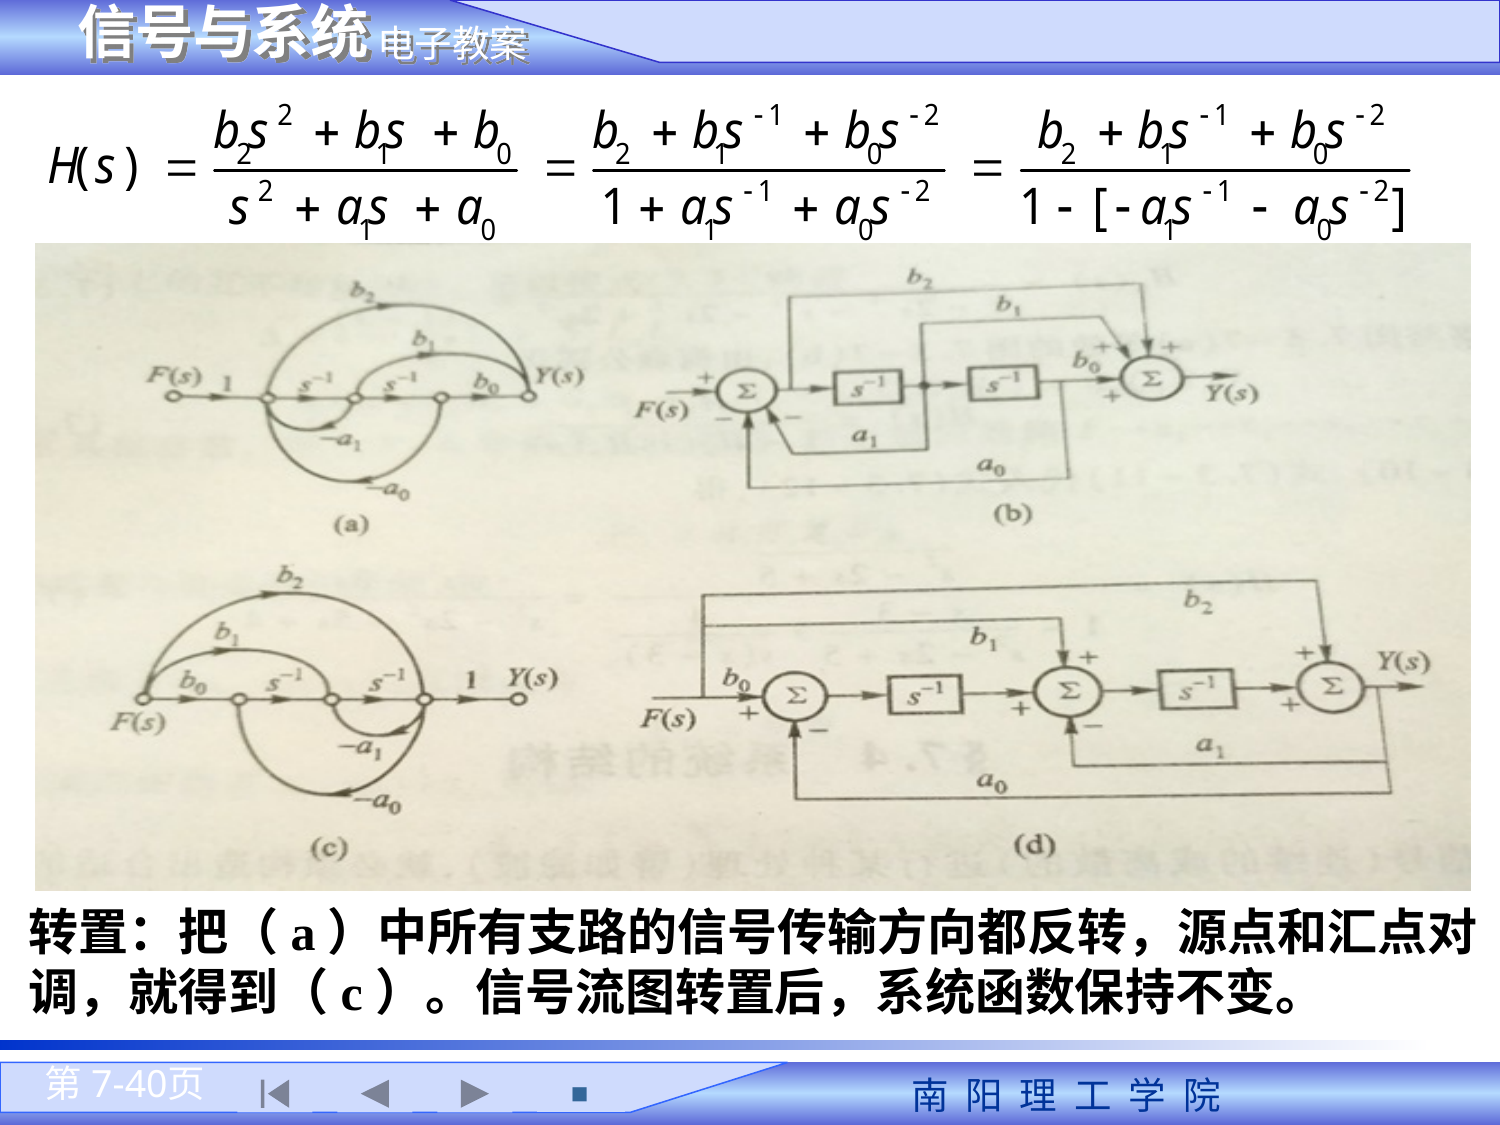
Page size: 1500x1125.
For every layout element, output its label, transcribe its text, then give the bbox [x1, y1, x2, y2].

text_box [40, 89, 1421, 252]
picture [35, 243, 1471, 891]
text_box 转置：把（a）中所有支路的信号传输方向都反转，源点和汇点对 调，就得到（c）。信号流图转置后，系统函数保持不变。 [13, 893, 1493, 1028]
